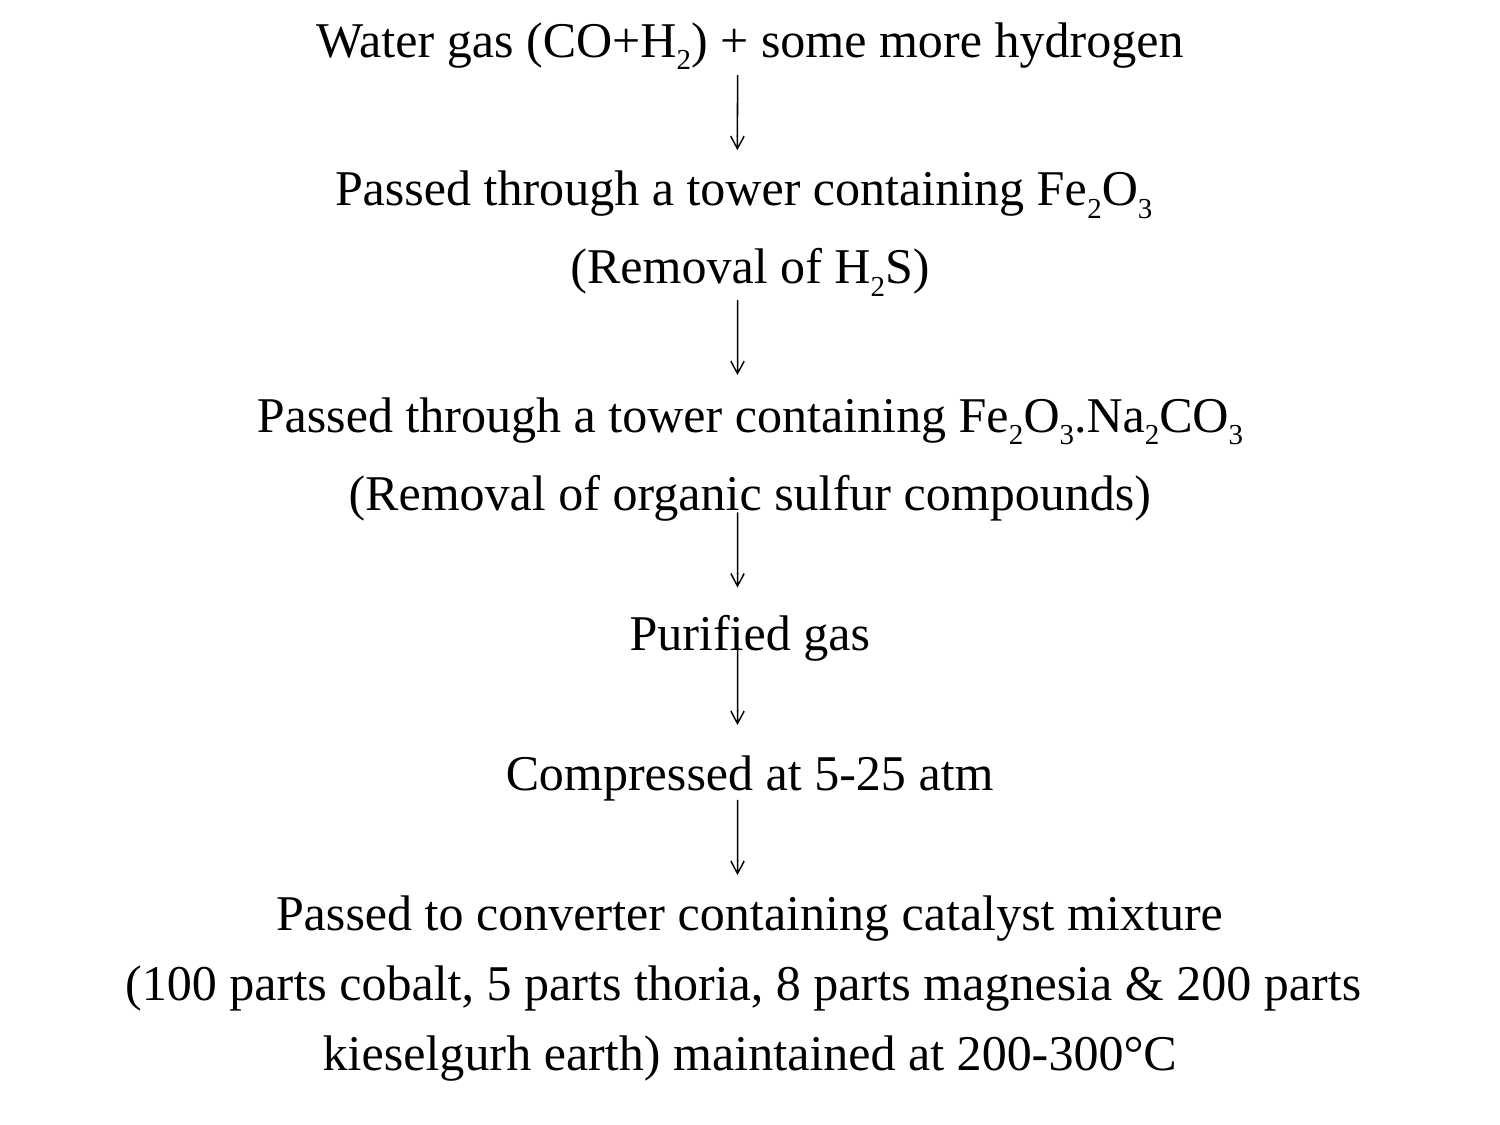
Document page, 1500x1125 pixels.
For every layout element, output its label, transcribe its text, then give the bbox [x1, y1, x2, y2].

list Water gas (CO+H2) + some more hydrogen Passed through a tower containing Fe2O3 (Removal of H2S) Passed through a tower containing Fe2O3.Na2CO3 (Removal of organic sulfur compounds) Purified gas Compressed at 5-25 atm Passed to converter containing catalyst mixture (100 parts cobalt, 5 parts thoria, 8 parts magnesia & 200 parts kieselgurh earth) maintained at 200-300°C [0, 0, 1500, 1125]
